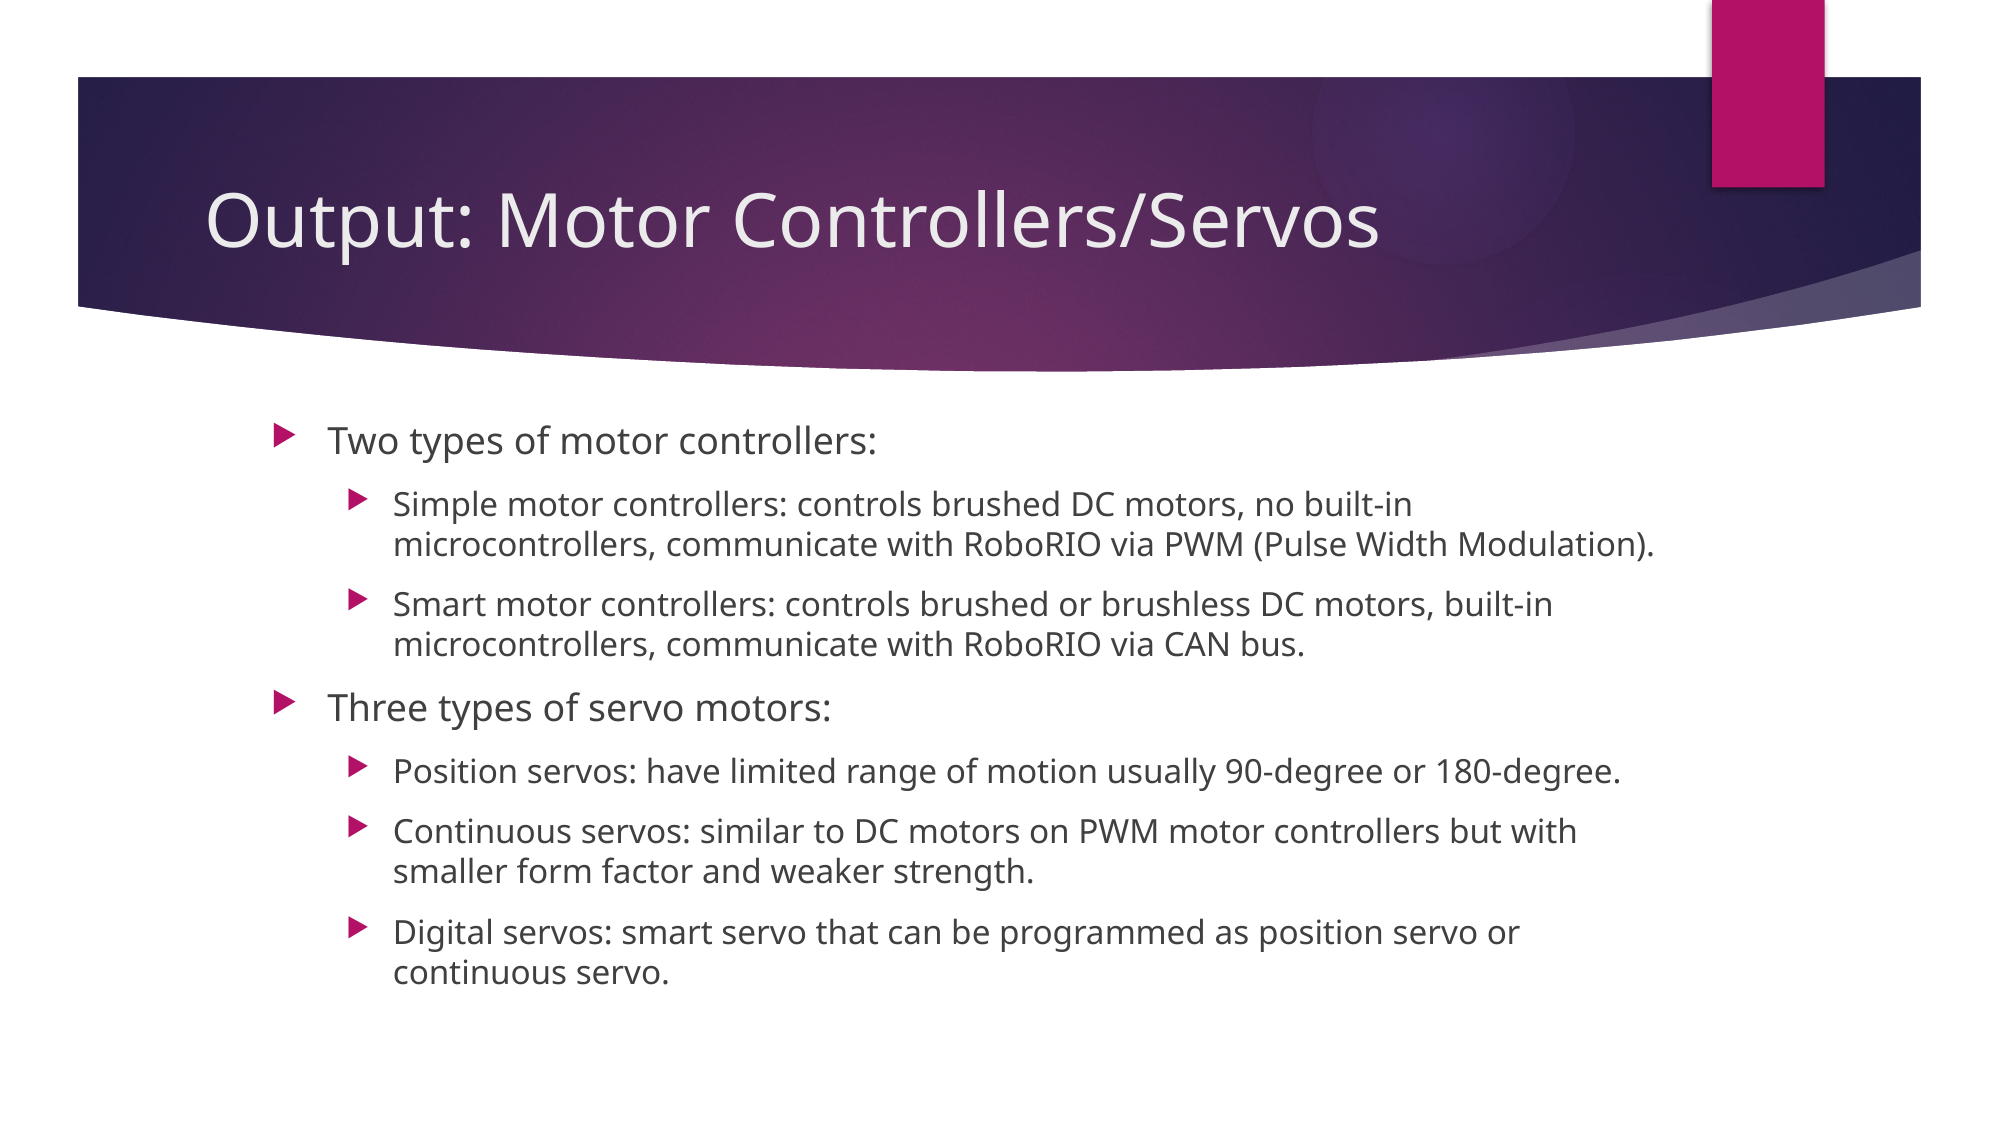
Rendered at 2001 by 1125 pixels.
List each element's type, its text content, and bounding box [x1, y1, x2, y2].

list Two types of motor controllers: Simple motor controllers: controls brushed DC motors, no built-in microcontrollers, communicate with RoboRIO via PWM (Pulse Width Modulation). Smart motor controllers: controls brushed or brushless DC motors, built-in microcontrollers, communicate with RoboRIO via CAN bus. Three types of servo motors: Position servos: have limited range of motion usually 90-degree or 180-degree. Continuous servos: similar to DC motors on PWM motor controllers but with smaller form factor and weaker strength. Digital servos: smart servo that can be programmed as position servo or continuous servo. [256, 409, 1689, 1090]
title Output: Motor Controllers/Servos [189, 159, 1627, 276]
